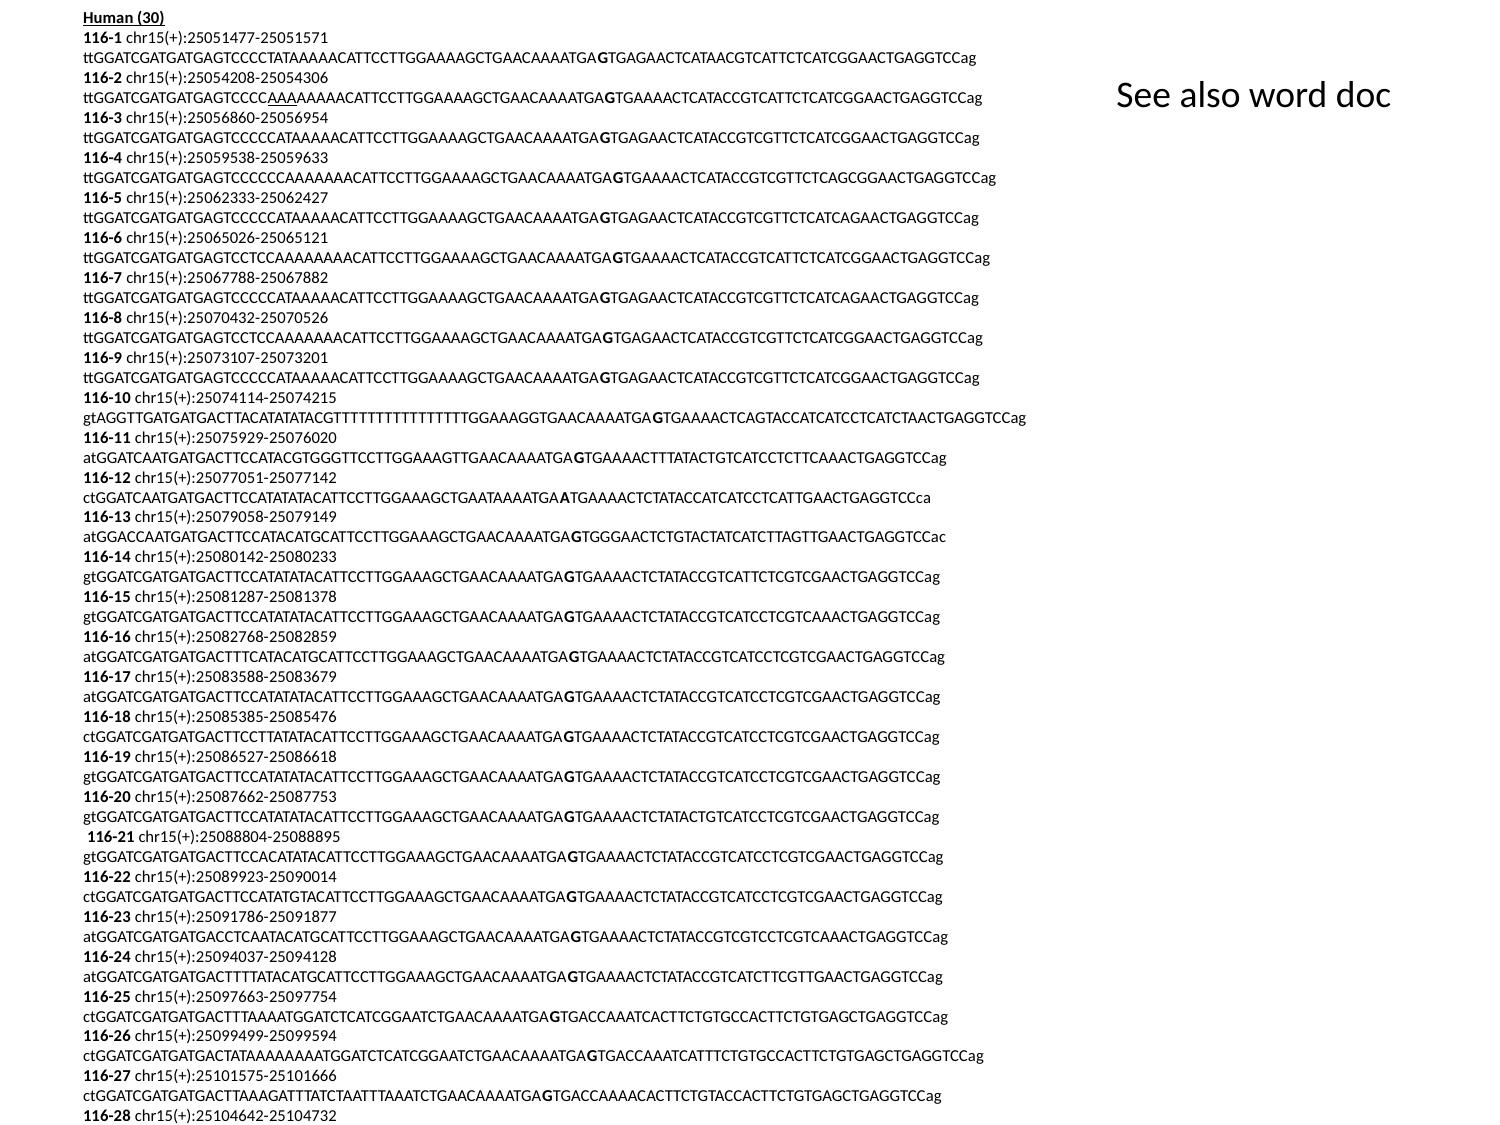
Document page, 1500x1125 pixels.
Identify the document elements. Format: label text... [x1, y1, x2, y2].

text_box Human (30) 116-1 chr15(+):25051477-25051571 ttGGATCGATGATGAGTCCCCTATAAAAACATTCCTTGGAAAAGCTGAACAAAATGAGTGAGAACTCATAACGTCATTCTCATCGGAACTGAGGTCCag 116-2 chr15(+):25054208-25054306 ttGGATCGATGATGAGTCCCCAAAAAAAACATTCCTTGGAAAAGCTGAACAAAATGAGTGAAAACTCATACCGTCATTCTCATCGGAACTGAGGTCCag 116-3 chr15(+):25056860-25056954 ttGGATCGATGATGAGTCCCCCATAAAAACATTCCTTGGAAAAGCTGAACAAAATGAGTGAGAACTCATACCGTCGTTCTCATCGGAACTGAGGTCCag 116-4 chr15(+):25059538-25059633 ttGGATCGATGATGAGTCCCCCCAAAAAAACATTCCTTGGAAAAGCTGAACAAAATGAGTGAAAACTCATACCGTCGTTCTCAGCGGAACTGAGGTCCag 116-5 chr15(+):25062333-25062427 ttGGATCGATGATGAGTCCCCCATAAAAACATTCCTTGGAAAAGCTGAACAAAATGAGTGAGAACTCATACCGTCGTTCTCATCAGAACTGAGGTCCag 116-6 chr15(+):25065026-25065121 ttGGATCGATGATGAGTCCTCCAAAAAAAACATTCCTTGGAAAAGCTGAACAAAATGAGTGAAAACTCATACCGTCATTCTCATCGGAACTGAGGTCCag 116-7 chr15(+):25067788-25067882 ttGGATCGATGATGAGTCCCCCATAAAAACATTCCTTGGAAAAGCTGAACAAAATGAGTGAGAACTCATACCGTCGTTCTCATCAGAACTGAGGTCCag 116-8 chr15(+):25070432-25070526 ttGGATCGATGATGAGTCCTCCAAAAAAACATTCCTTGGAAAAGCTGAACAAAATGAGTGAGAACTCATACCGTCGTTCTCATCGGAACTGAGGTCCag 116-9 chr15(+):25073107-25073201 ttGGATCGATGATGAGTCCCCCATAAAAACATTCCTTGGAAAAGCTGAACAAAATGAGTGAGAACTCATACCGTCGTTCTCATCGGAACTGAGGTCCag 116-10 chr15(+):25074114-25074215 gtAGGTTGATGATGACTTACATATATACGTTTTTTTTTTTTTTTTGGAAAGGTGAACAAAATGAGTGAAAACTCAGTACCATCATCCTCATCTAACTGAGGTCCag 116-11 chr15(+):25075929-25076020 atGGATCAATGATGACTTCCATACGTGGGTTCCTTGGAAAGTTGAACAAAATGAGTGAAAACTTTATACTGTCATCCTCTTCAAACTGAGGTCCag 116-12 chr15(+):25077051-25077142 ctGGATCAATGATGACTTCCATATATACATTCCTTGGAAAGCTGAATAAAATGAATGAAAACTCTATACCATCATCCTCATTGAACTGAGGTCCca 116-13 chr15(+):25079058-25079149 atGGACCAATGATGACTTCCATACATGCATTCCTTGGAAAGCTGAACAAAATGAGTGGGAACTCTGTACTATCATCTTAGTTGAACTGAGGTCCac 116-14 chr15(+):25080142-25080233 gtGGATCGATGATGACTTCCATATATACATTCCTTGGAAAGCTGAACAAAATGAGTGAAAACTCTATACCGTCATTCTCGTCGAACTGAGGTCCag 116-15 chr15(+):25081287-25081378 gtGGATCGATGATGACTTCCATATATACATTCCTTGGAAAGCTGAACAAAATGAGTGAAAACTCTATACCGTCATCCTCGTCAAACTGAGGTCCag 116-16 chr15(+):25082768-25082859 atGGATCGATGATGACTTTCATACATGCATTCCTTGGAAAGCTGAACAAAATGAGTGAAAACTCTATACCGTCATCCTCGTCGAACTGAGGTCCag 116-17 chr15(+):25083588-25083679 atGGATCGATGATGACTTCCATATATACATTCCTTGGAAAGCTGAACAAAATGAGTGAAAACTCTATACCGTCATCCTCGTCGAACTGAGGTCCag 116-18 chr15(+):25085385-25085476 ctGGATCGATGATGACTTCCTTATATACATTCCTTGGAAAGCTGAACAAAATGAGTGAAAACTCTATACCGTCATCCTCGTCGAACTGAGGTCCag 116-19 chr15(+):25086527-25086618 gtGGATCGATGATGACTTCCATATATACATTCCTTGGAAAGCTGAACAAAATGAGTGAAAACTCTATACCGTCATCCTCGTCGAACTGAGGTCCag 116-20 chr15(+):25087662-25087753 gtGGATCGATGATGACTTCCATATATACATTCCTTGGAAAGCTGAACAAAATGAGTGAAAACTCTATACTGTCATCCTCGTCGAACTGAGGTCCag 116-21 chr15(+):25088804-25088895 gtGGATCGATGATGACTTCCACATATACATTCCTTGGAAAGCTGAACAAAATGAGTGAAAACTCTATACCGTCATCCTCGTCGAACTGAGGTCCag 116-22 chr15(+):25089923-25090014 ctGGATCGATGATGACTTCCATATGTACATTCCTTGGAAAGCTGAACAAAATGAGTGAAAACTCTATACCGTCATCCTCGTCGAACTGAGGTCCag 116-23 chr15(+):25091786-25091877 atGGATCGATGATGACCTCAATACATGCATTCCTTGGAAAGCTGAACAAAATGAGTGAAAACTCTATACCGTCGTCCTCGTCAAACTGAGGTCCag 116-24 chr15(+):25094037-25094128 atGGATCGATGATGACTTTTATACATGCATTCCTTGGAAAGCTGAACAAAATGAGTGAAAACTCTATACCGTCATCTTCGTTGAACTGAGGTCCag 116-25 chr15(+):25097663-25097754 ctGGATCGATGATGACTTTAAAATGGATCTCATCGGAATCTGAACAAAATGAGTGACCAAATCACTTCTGTGCCACTTCTGTGAGCTGAGGTCCag 116-26 chr15(+):25099499-25099594 ctGGATCGATGATGACTATAAAAAAAATGGATCTCATCGGAATCTGAACAAAATGAGTGACCAAATCATTTCTGTGCCACTTCTGTGAGCTGAGGTCCag 116-27 chr15(+):25101575-25101666 ctGGATCGATGATGACTTAAAGATTTATCTAATTTAAATCTGAACAAAATGAGTGACCAAAACACTTCTGTACCACTTCTGTGAGCTGAGGTCCag 116-28 chr15(+):25104642-25104732 ctGGATGGATGACGACTTAAAAATGAATCTCGTTGGAATCTGAGCAAAACGAGTGAGCAAACCACTTCTGTGCAGTTCTGTGAACTGAGGTCAag 116-29 chr15(+):25106521-25106603 ctGGATCGATGATGACTTAAAAAAATGGAAACCTTGGAAATCTGAACAAAATGAGTGACCAAGACACTTCTGTGAGCTGAGGTCCag 116-30 chr15(+):25108268-25108352 ctGGATTGACGATGACTTTAAAAAAAAAAAATCTCATTGAAATCTGAAAAAAATGAGTGACCAAACCACTTCTGTGAGCTGAGGTCCag [68, 0, 1500, 1125]
text_box See also word doc [1101, 62, 1407, 123]
